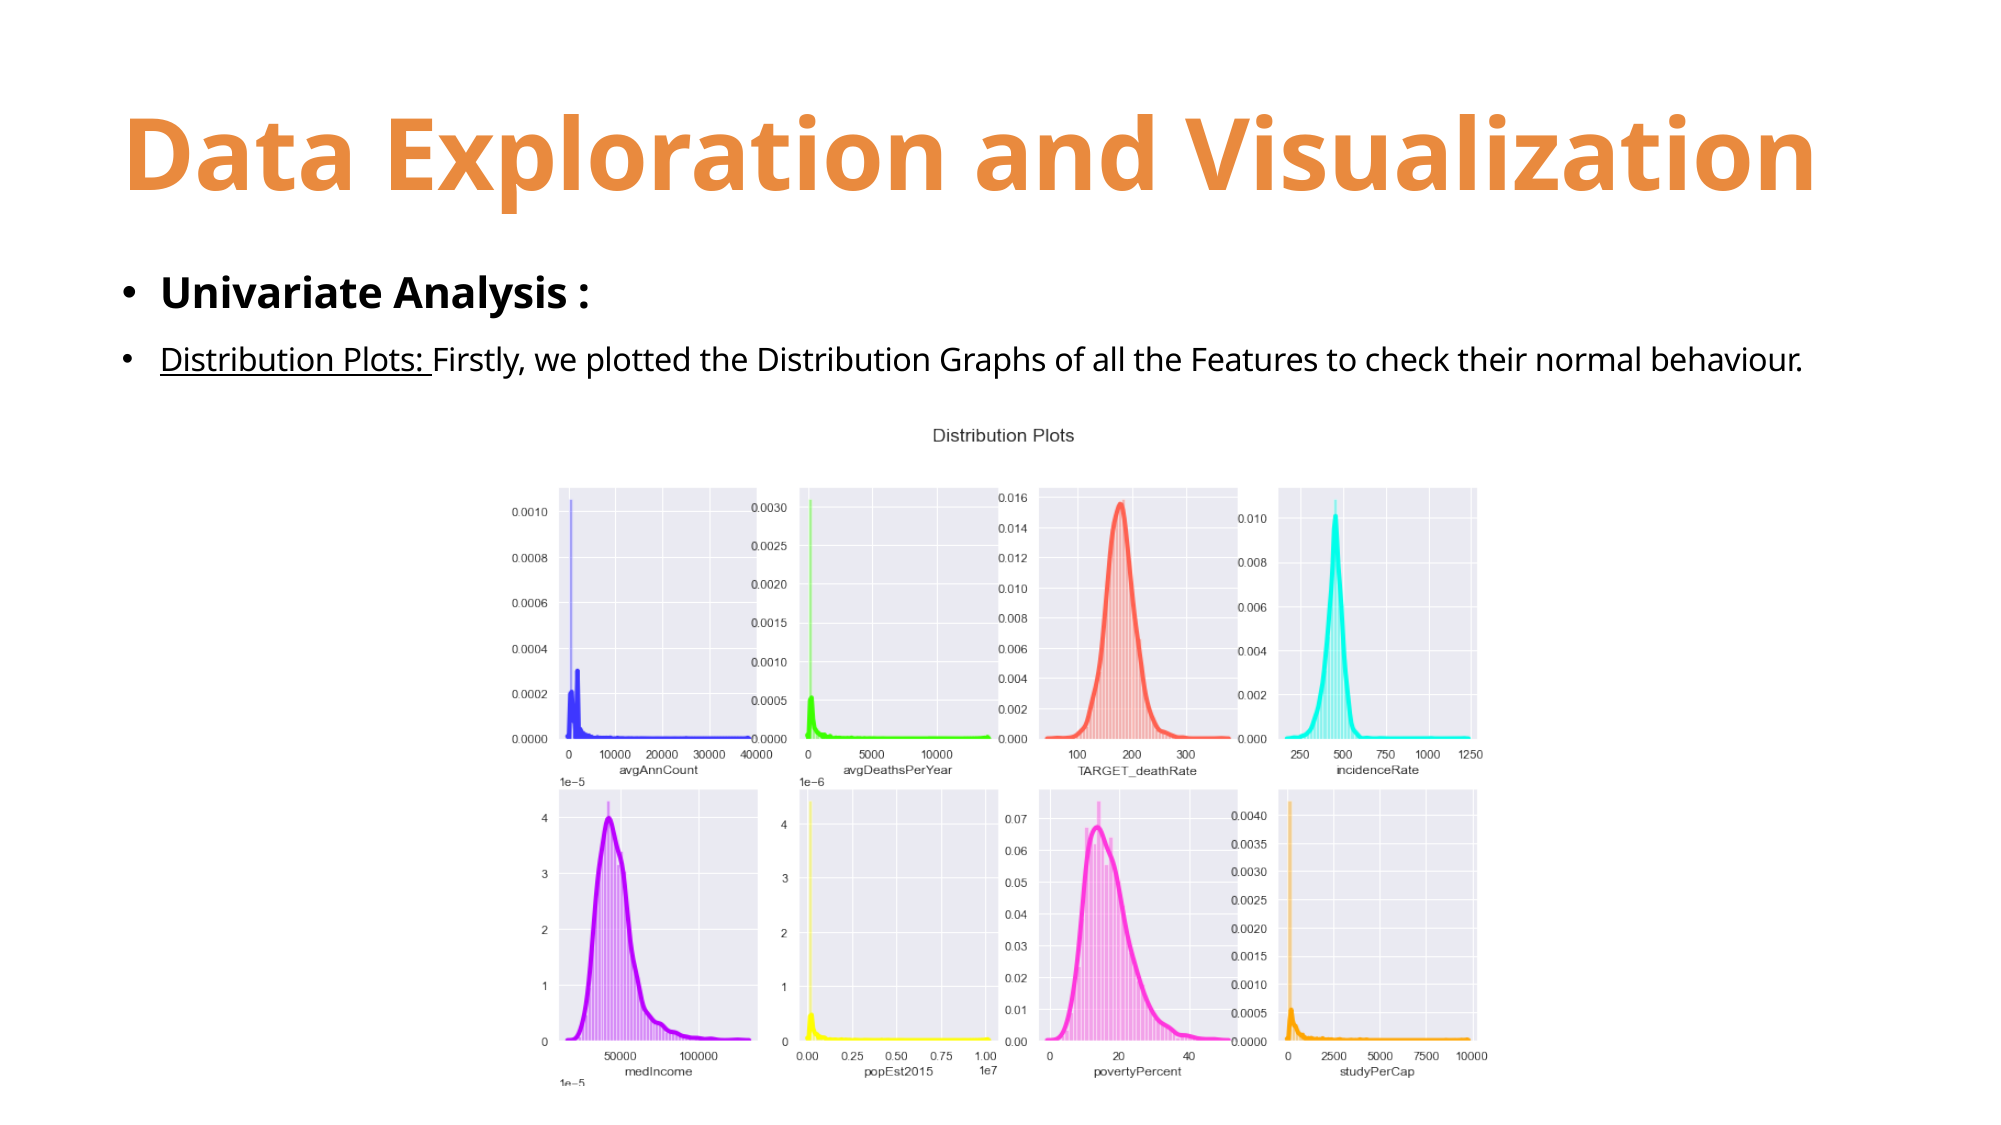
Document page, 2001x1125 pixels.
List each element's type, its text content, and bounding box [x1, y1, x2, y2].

list Univariate Analysis : Distribution Plots: Firstly, we plotted the Distribution Graphs of all the Features to check their normal behaviour. [106, 253, 1838, 388]
picture [503, 421, 1497, 1086]
title Data Exploration and Visualization [106, 66, 1838, 220]
